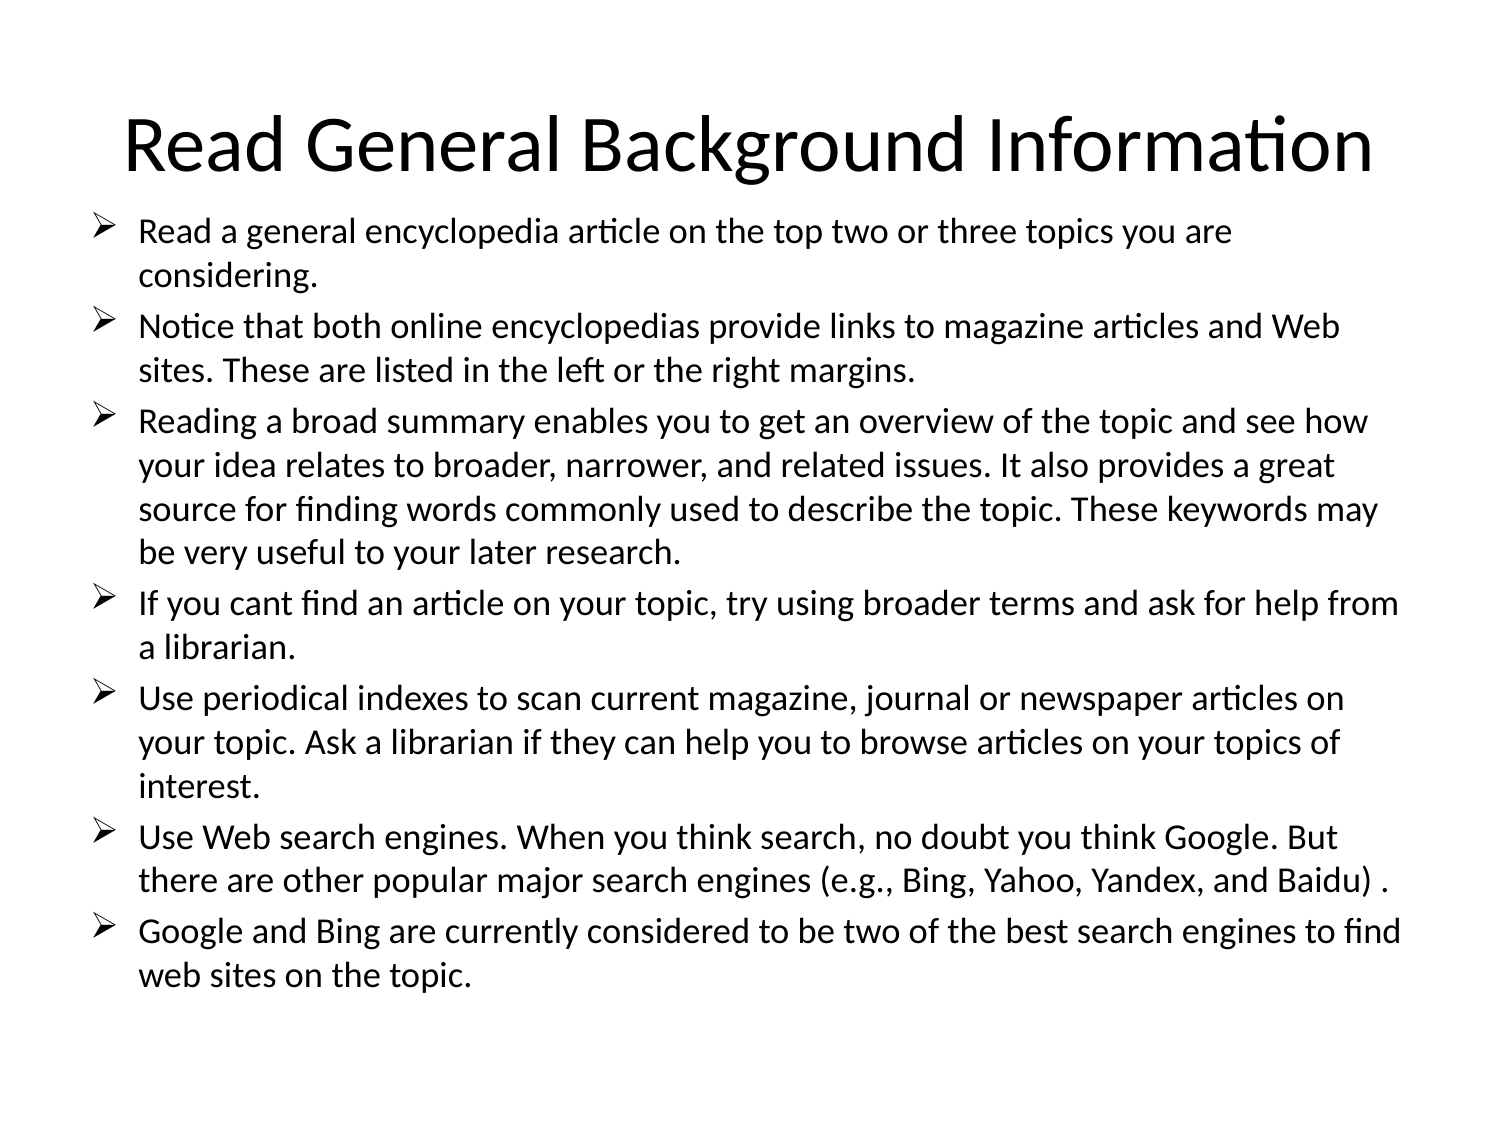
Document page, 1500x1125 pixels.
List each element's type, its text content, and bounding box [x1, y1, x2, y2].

title Read General Background Information [75, 45, 1425, 200]
list Read a general encyclopedia article on the top two or three topics you are considering. Notice that both online encyclopedias provide links to magazine articles and Web sites. These are listed in the left or the right margins. Reading a broad summary enables you to get an overview of the topic and see how your idea relates to broader, narrower, and related issues. It also provides a great source for finding words commonly used to describe the topic. These keywords may be very useful to your later research. If you cant find an article on your topic, try using broader terms and ask for help from a librarian. Use periodical indexes to scan current magazine, journal or newspaper articles on your topic. Ask a librarian if they can help you to browse articles on your topics of interest. Use Web search engines. When you think search, no doubt you think Google. But there are other popular major search engines (e.g., Bing, Yahoo, Yandex, and Baidu) . Google and Bing are currently considered to be two of the best search engines to find web sites on the topic. [75, 200, 1425, 1005]
